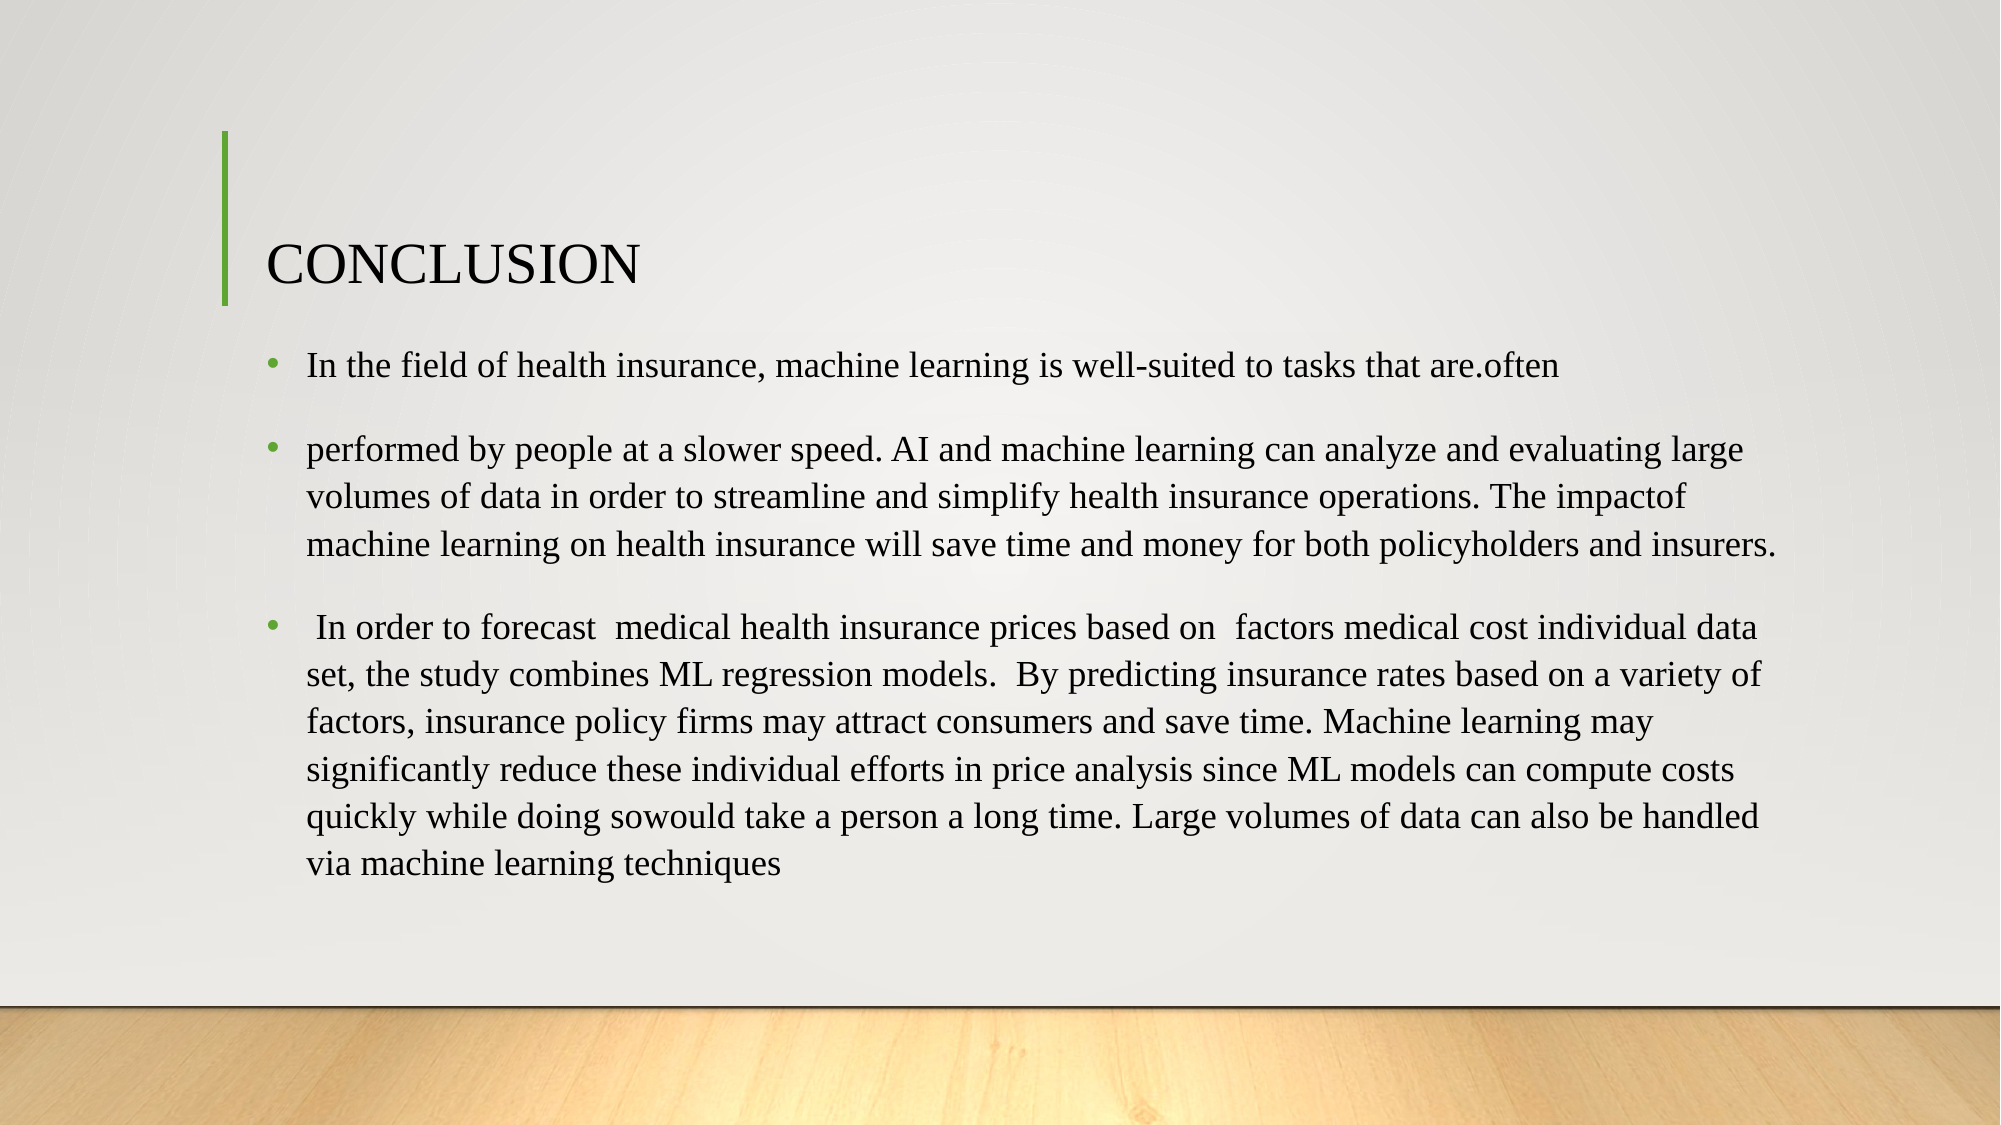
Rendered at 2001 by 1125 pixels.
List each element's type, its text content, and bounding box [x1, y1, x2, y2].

picture [0, 1006, 2000, 1125]
list In the field of health insurance, machine learning is well-suited to tasks that are.often performed by people at a slower speed. AI and machine learning can analyze and evaluating large volumes of data in order to streamline and simplify health insurance operations. The impactof machine learning on health insurance will save time and money for both policyholders and insurers. In order to forecast medical health insurance prices based on factors medical cost individual data set, the study combines ML regression models. By predicting insurance rates based on a variety of factors, insurance policy firms may attract consumers and save time. Machine learning may significantly reduce these individual efforts in price analysis since ML models can compute costs quickly while doing sowould take a person a long time. Large volumes of data can also be handled via machine learning techniques [251, 330, 1814, 897]
title CONCLUSION [251, 131, 1814, 305]
